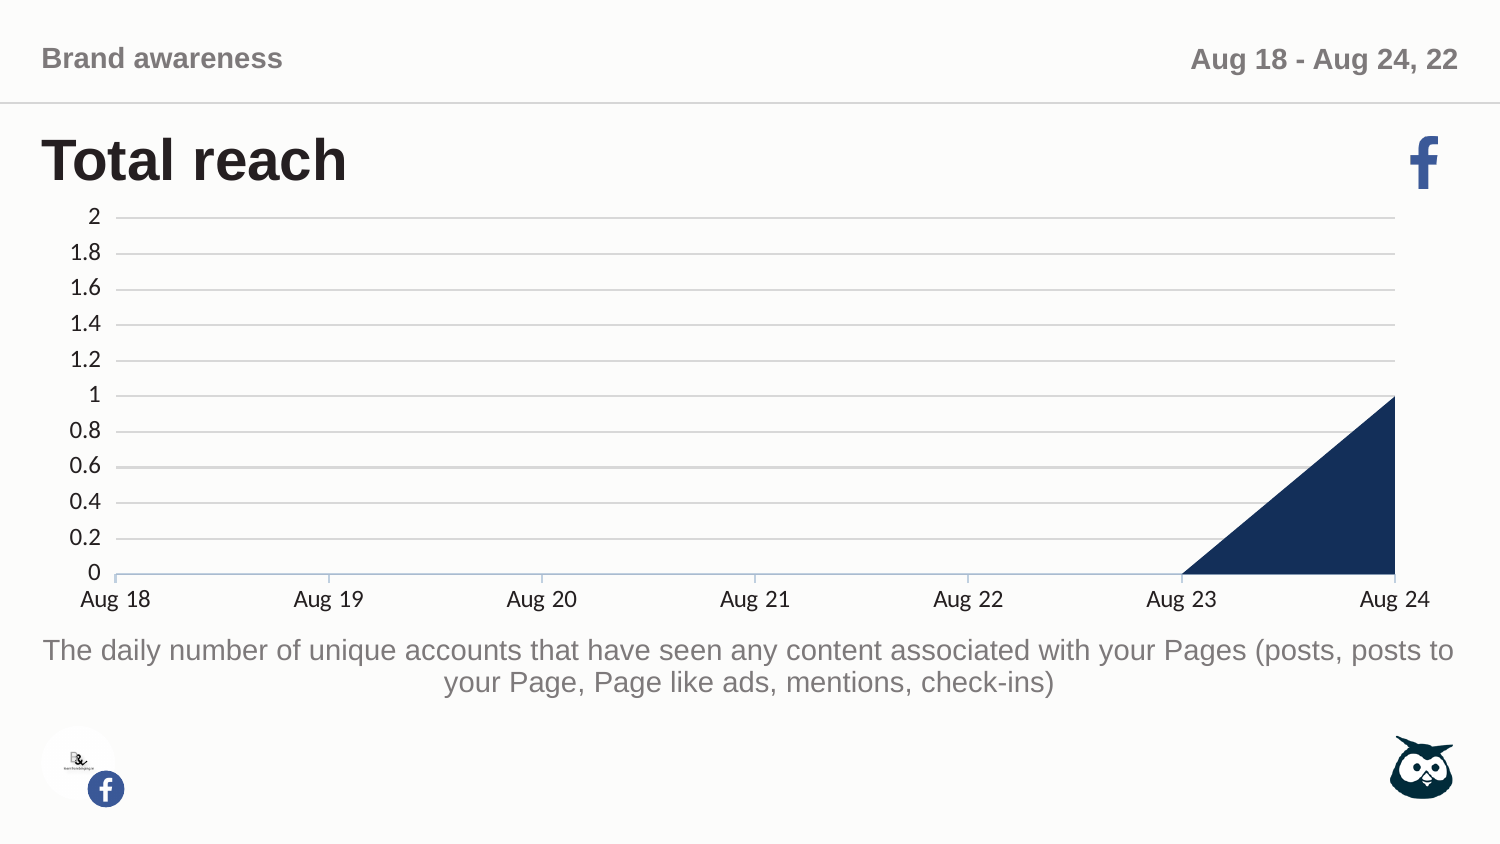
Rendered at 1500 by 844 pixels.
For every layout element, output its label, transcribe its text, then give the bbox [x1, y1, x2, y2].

list The daily number of unique accounts that have seen any content associated with your Pages (posts, posts to your Page, Page like ads, mentions, check-ins) [40, 622, 1459, 712]
list Aug 18 - Aug 24, 22 [986, 43, 1459, 103]
chart [41, 197, 1459, 623]
picture [1388, 126, 1459, 197]
list Total reach [41, 126, 1388, 197]
picture [41, 725, 125, 808]
list Brand awareness [41, 43, 986, 103]
picture [1384, 730, 1459, 805]
